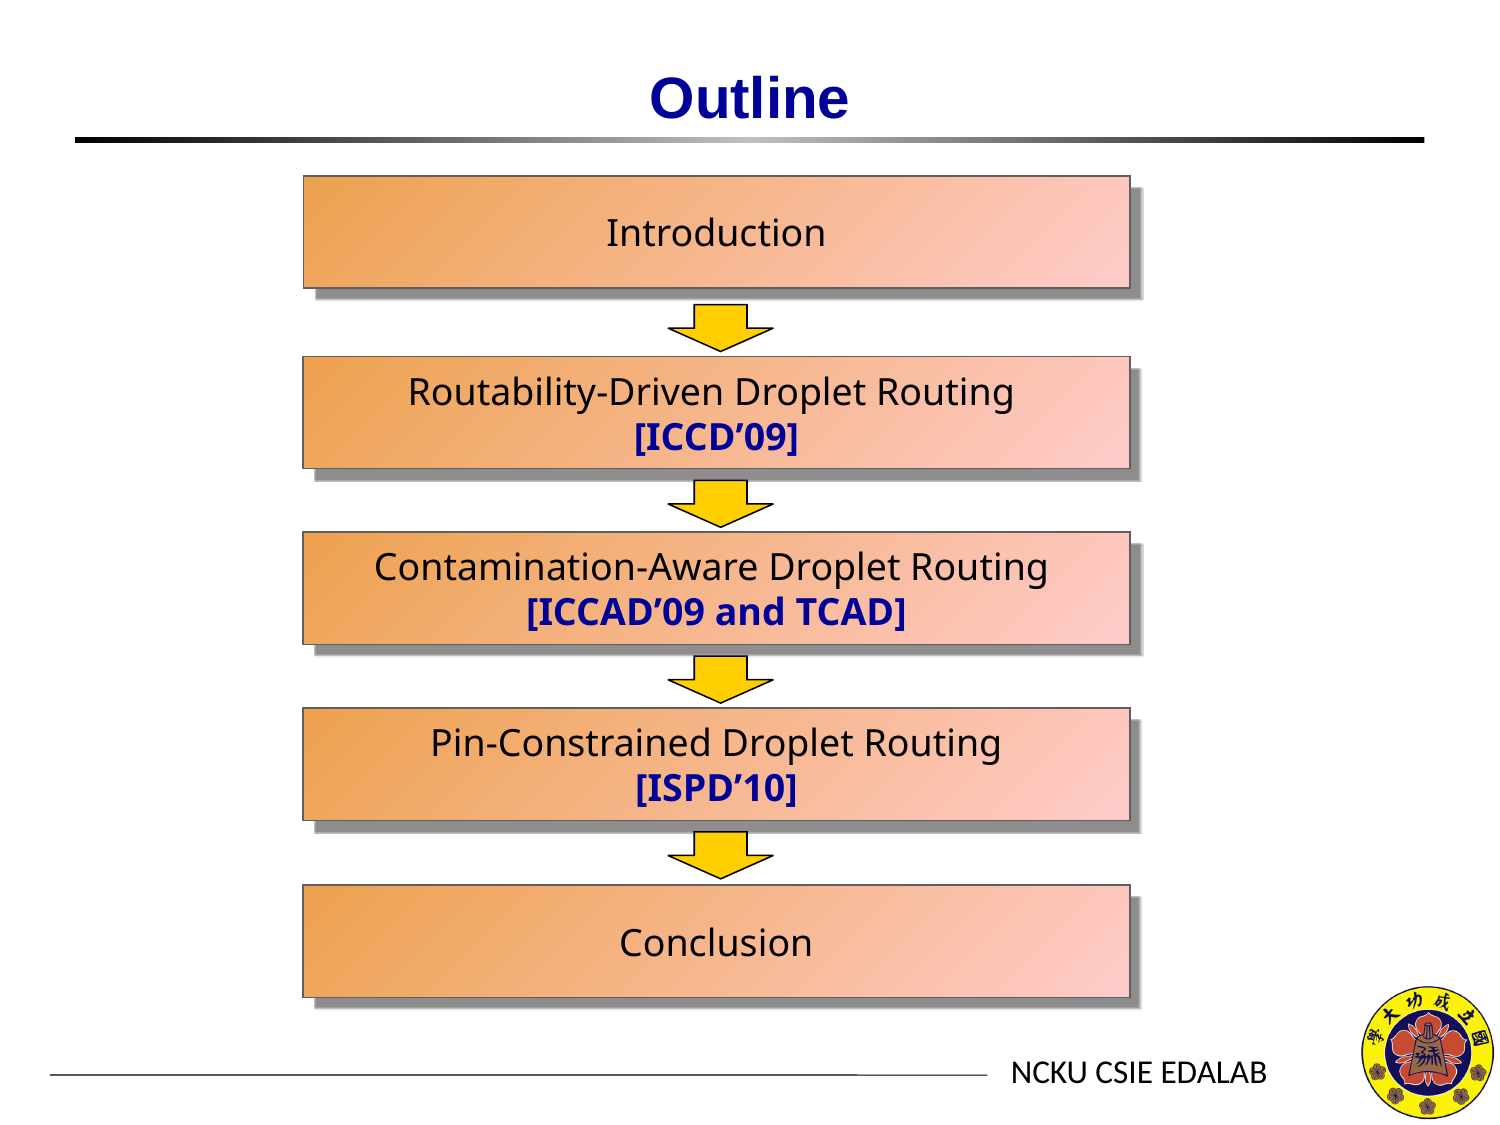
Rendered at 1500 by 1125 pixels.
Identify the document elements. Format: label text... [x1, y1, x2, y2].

text_box Conclusion [303, 885, 1130, 998]
text_box Pin-Constrained Droplet Routing [ISPD’10] [303, 708, 1130, 821]
text_box [667, 304, 774, 352]
text_box Routability-Driven Droplet Routing [ICCD’09] [303, 356, 1130, 469]
text_box Introduction [303, 175, 1131, 289]
picture [1352, 982, 1500, 1125]
title Outline [112, 0, 1388, 138]
text_box [667, 831, 774, 879]
text_box Contamination-Aware Droplet Routing [ICCAD’09 and TCAD] [303, 532, 1130, 645]
text_box [667, 480, 774, 528]
text_box [667, 656, 774, 704]
